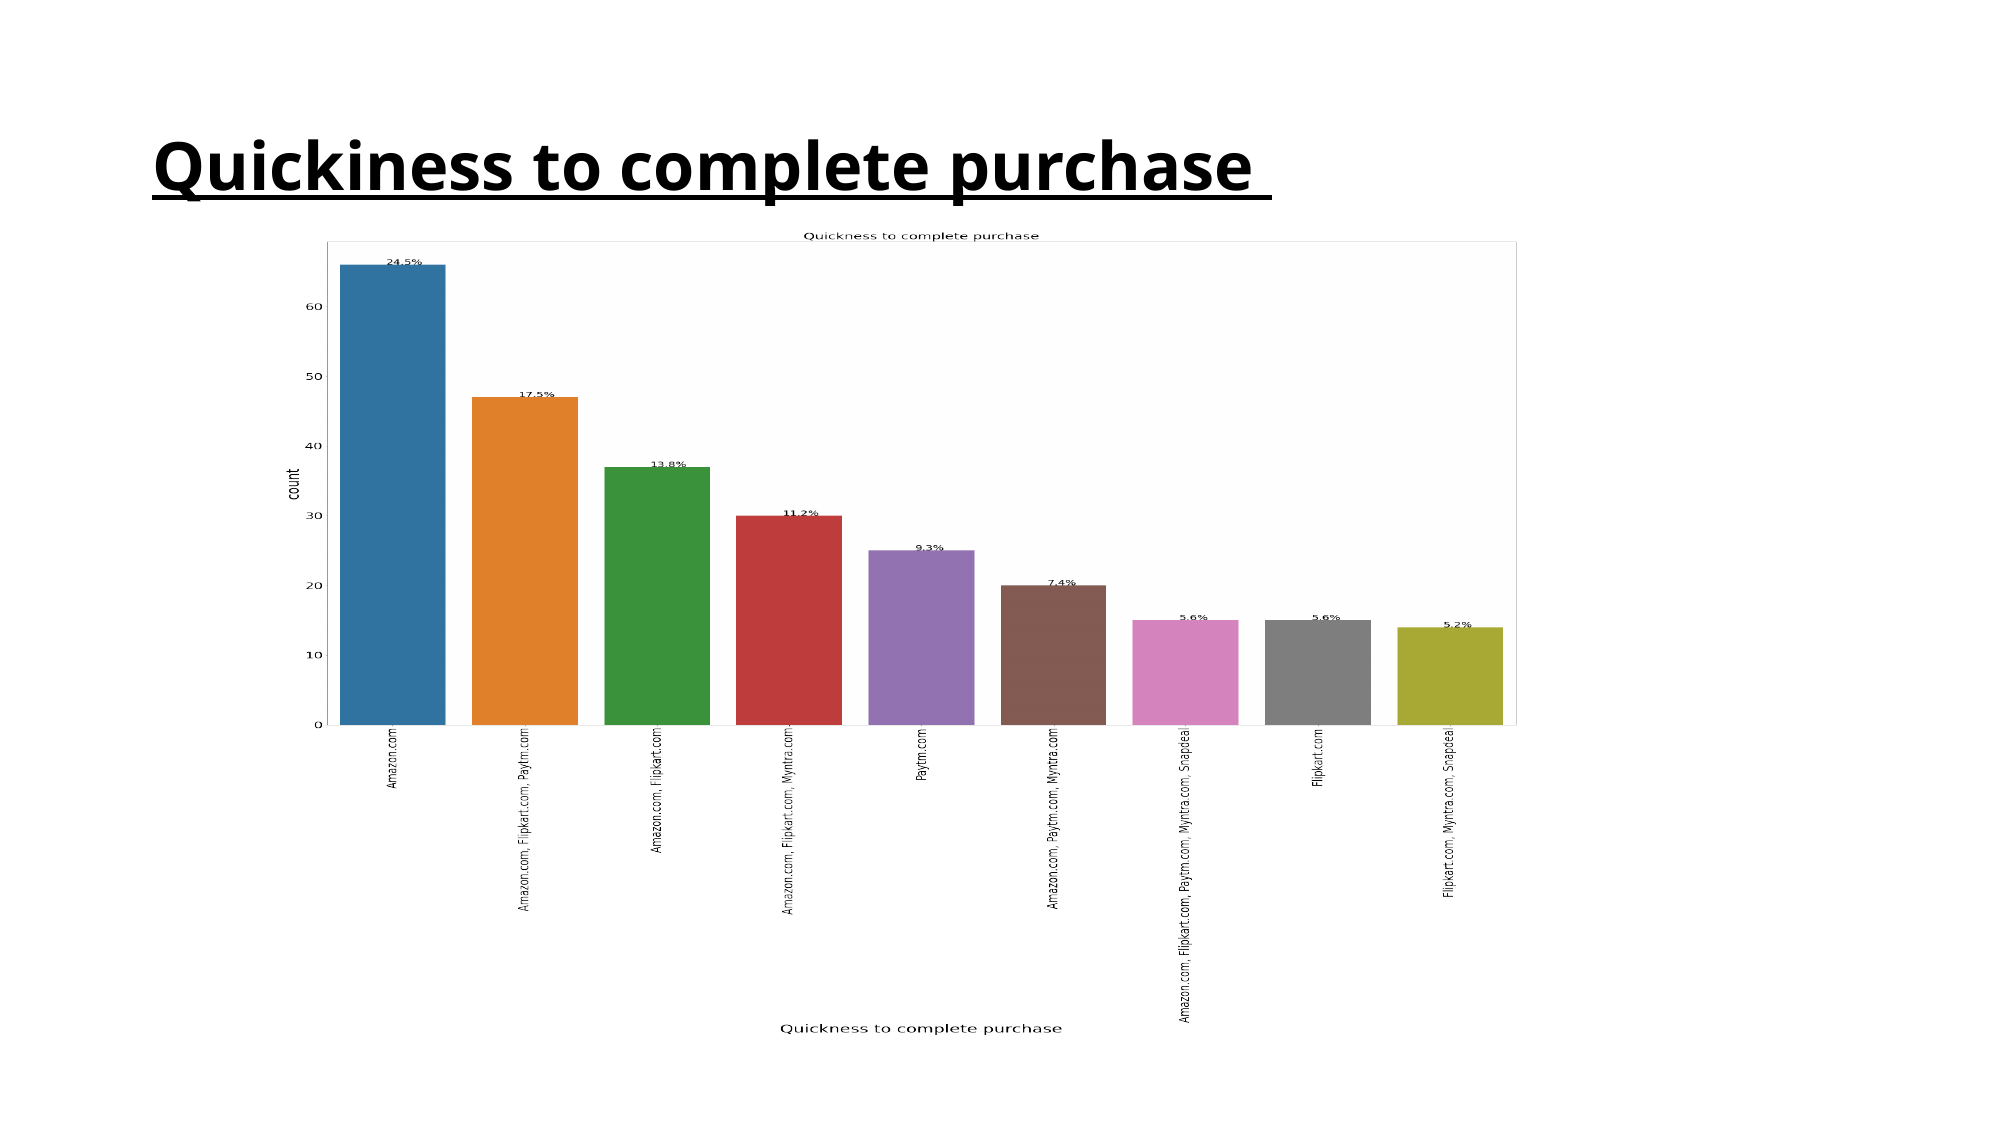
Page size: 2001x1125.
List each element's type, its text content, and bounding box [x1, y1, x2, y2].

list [279, 228, 1522, 1039]
title Quickiness to complete purchase [137, 59, 1863, 278]
